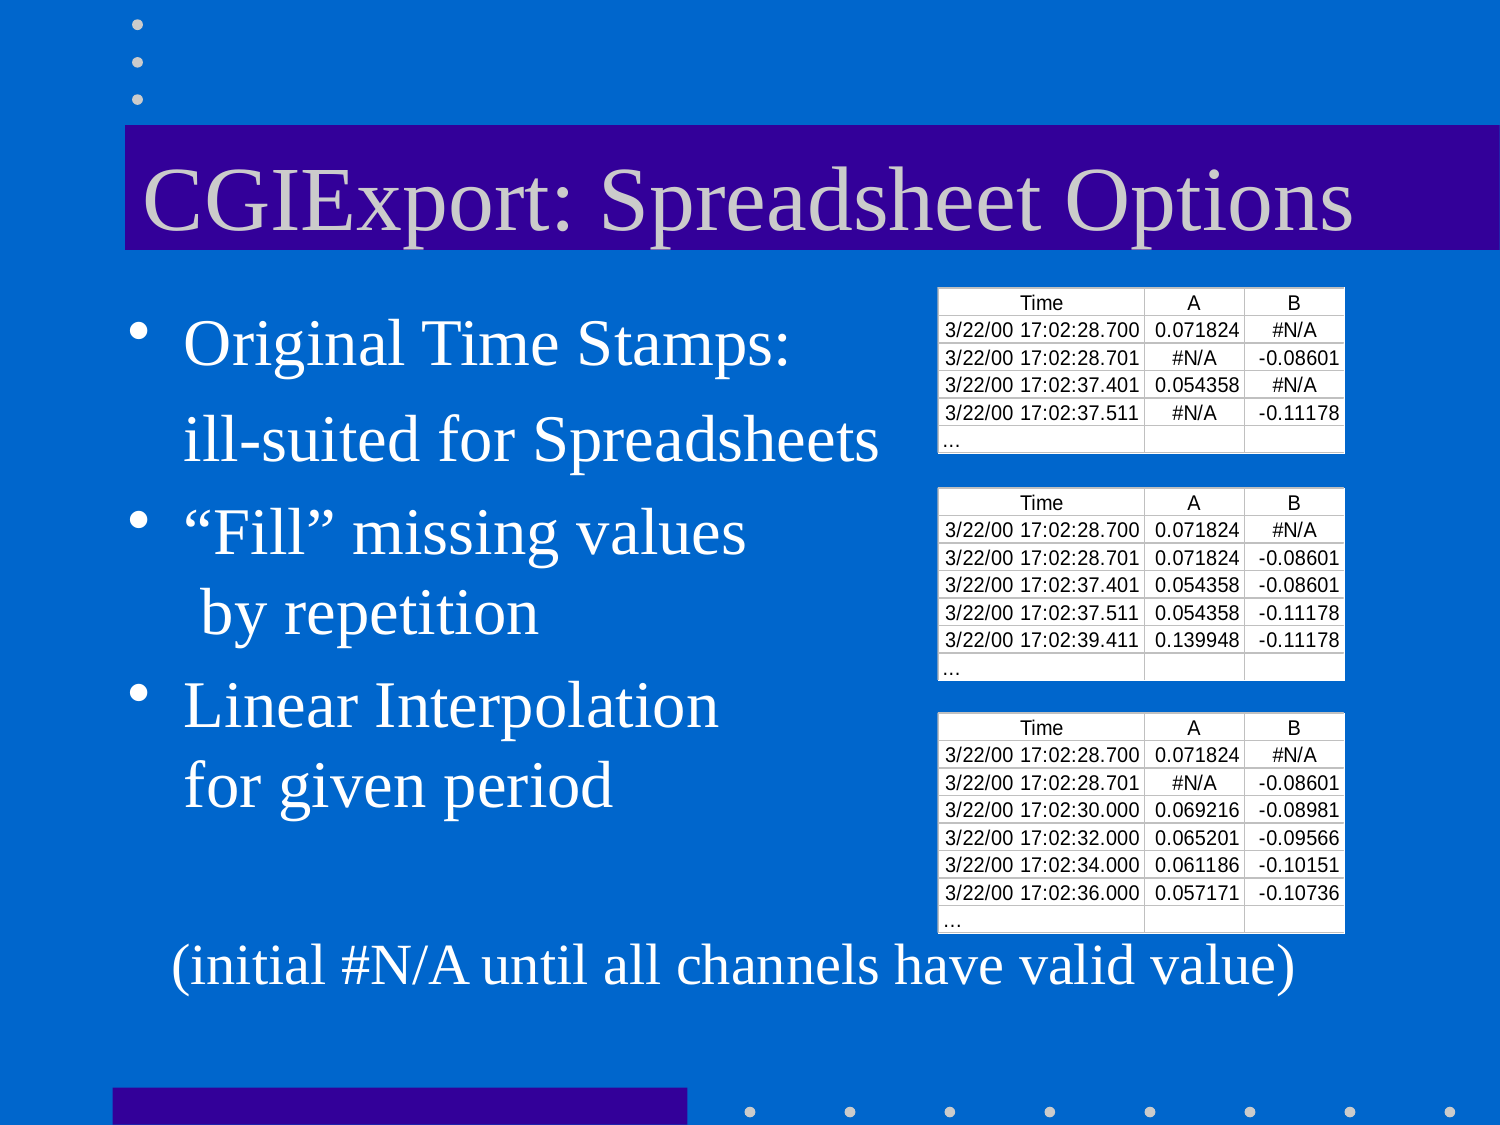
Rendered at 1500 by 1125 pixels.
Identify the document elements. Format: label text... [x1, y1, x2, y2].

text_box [937, 487, 1346, 682]
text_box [937, 287, 1346, 454]
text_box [937, 712, 1346, 934]
list Original Time Stamps: ill-suited for Spreadsheets “Fill” missing values by repetition Linear Interpolation for given period (initial #N/A until all channels have valid value) [112, 275, 1388, 1000]
title CGIExport: Spreadsheet Options [112, 99, 1388, 275]
